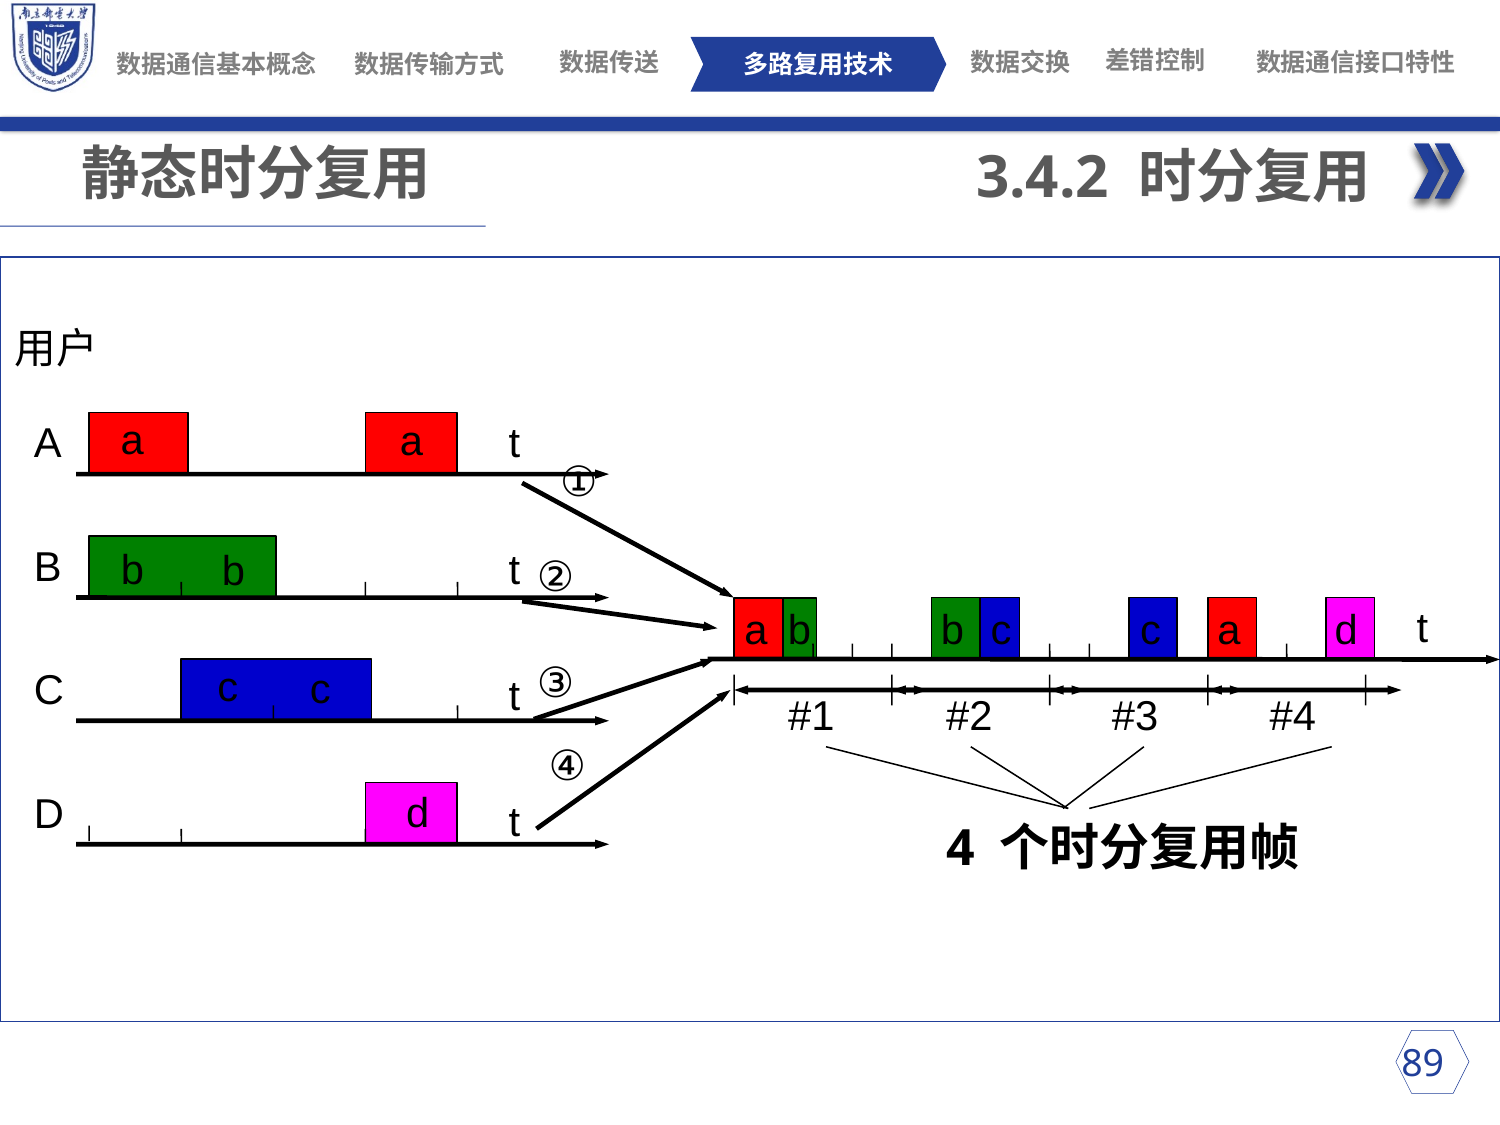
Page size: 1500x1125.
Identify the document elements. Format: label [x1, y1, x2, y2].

text_box [0, 257, 1500, 1022]
text_box [113, 35, 1500, 93]
text_box [1414, 143, 1465, 199]
text_box [1362, 1029, 1493, 1095]
picture [0, 0, 108, 93]
text_box [0, 116, 1500, 217]
